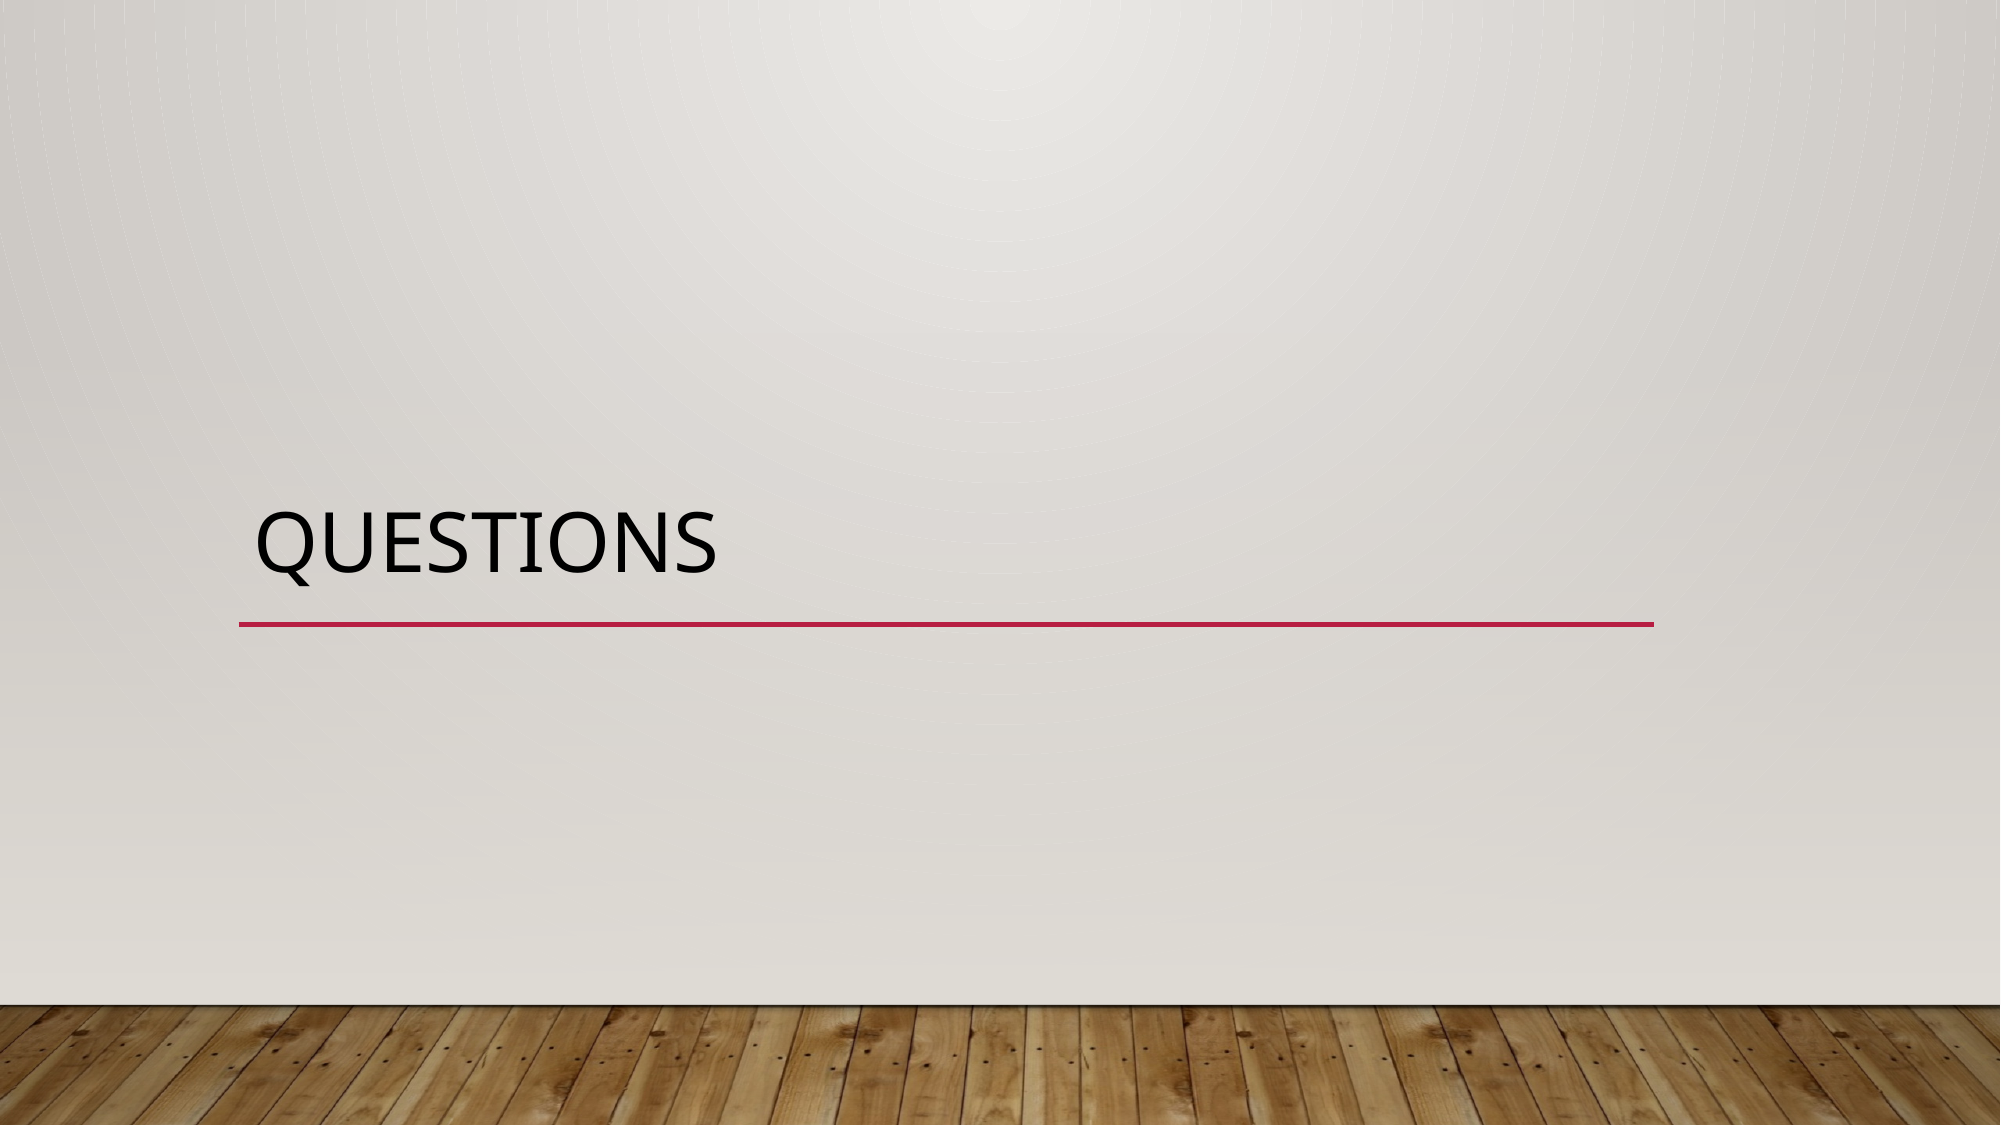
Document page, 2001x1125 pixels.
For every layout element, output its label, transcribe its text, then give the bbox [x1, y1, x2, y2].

picture [0, 1005, 2000, 1125]
title questions [238, 288, 1657, 598]
